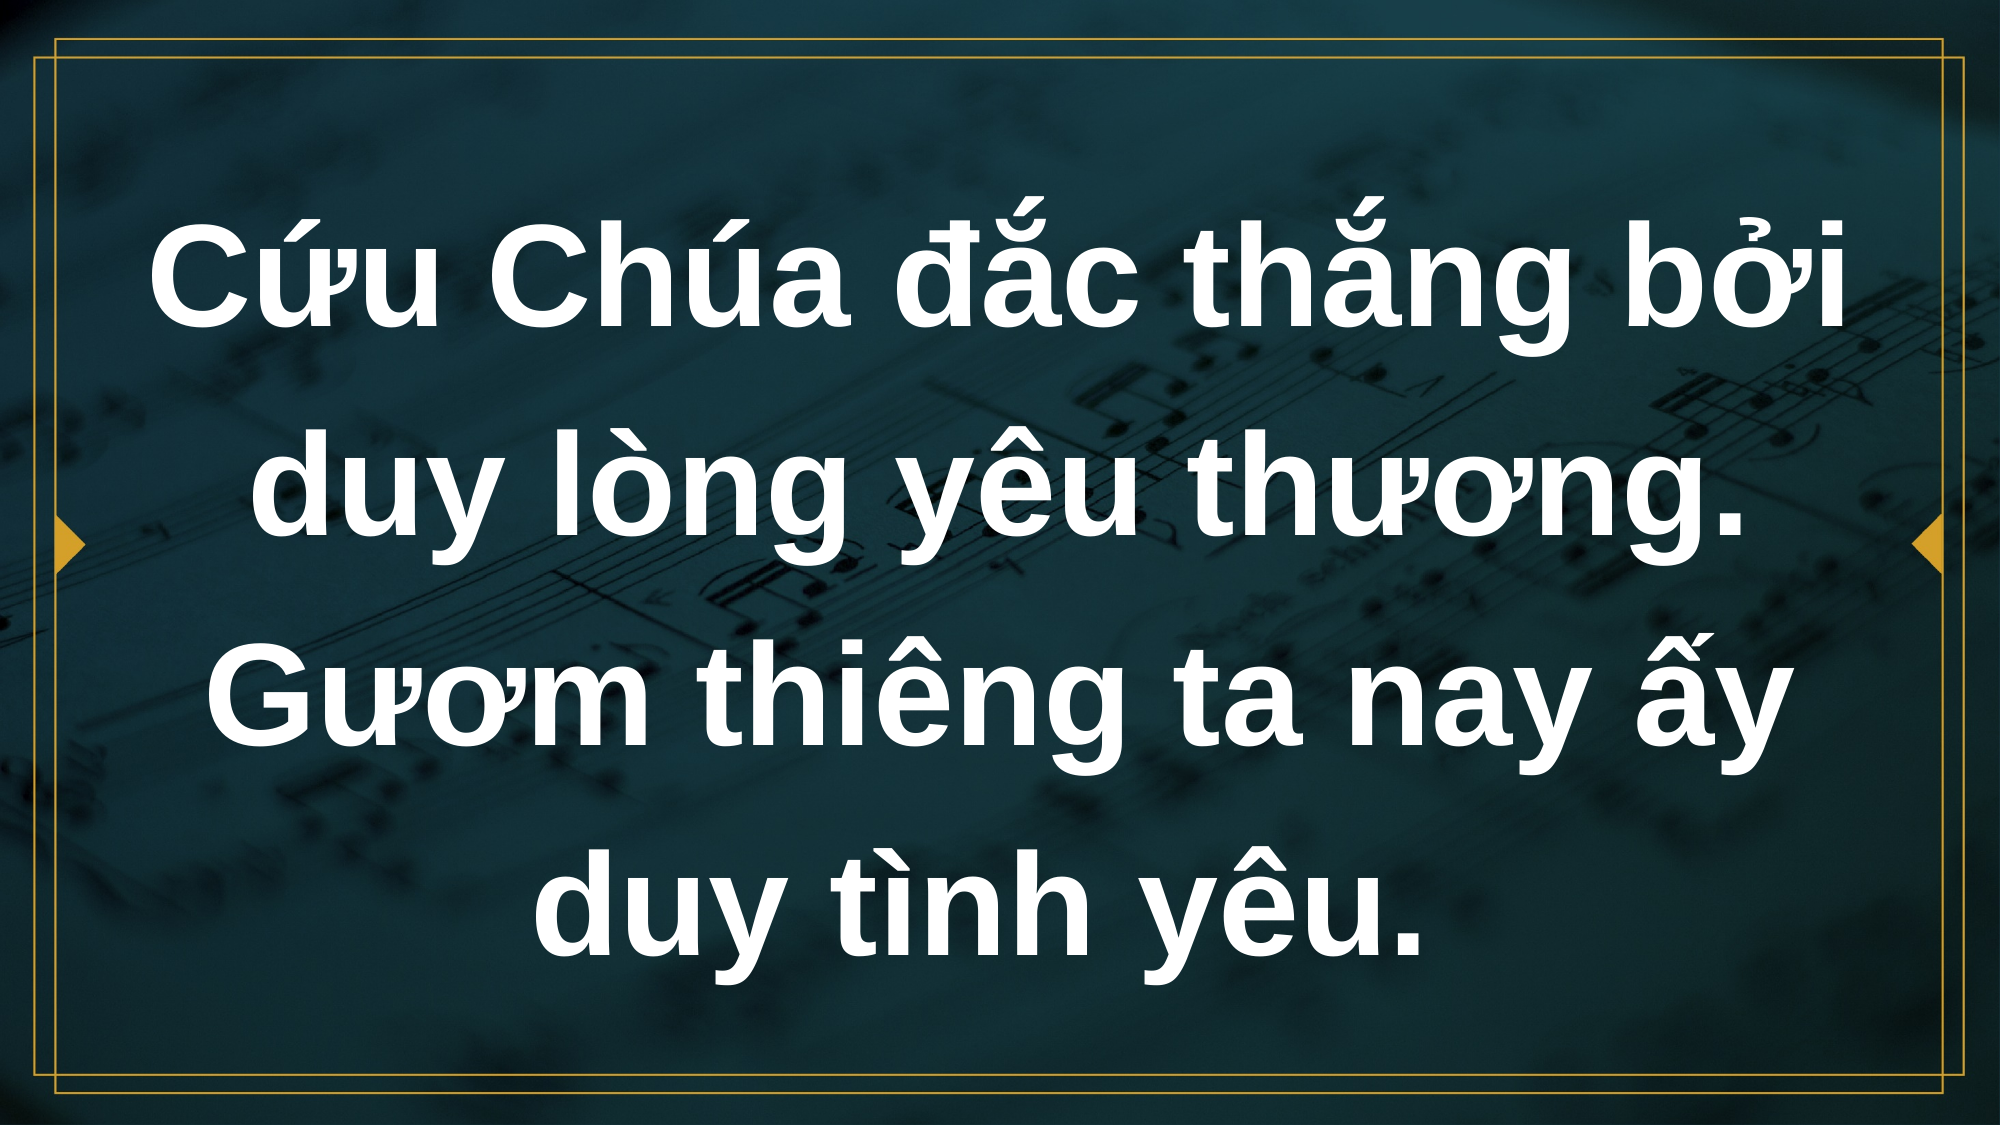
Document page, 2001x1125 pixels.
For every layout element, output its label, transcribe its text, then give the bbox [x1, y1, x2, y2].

title Cứu Chúa đắc thắng bởi duy lòng yêu thương. Gươm thiêng ta nay ấy duy tình yêu. [55, 53, 1945, 1077]
picture [0, 0, 2000, 1125]
